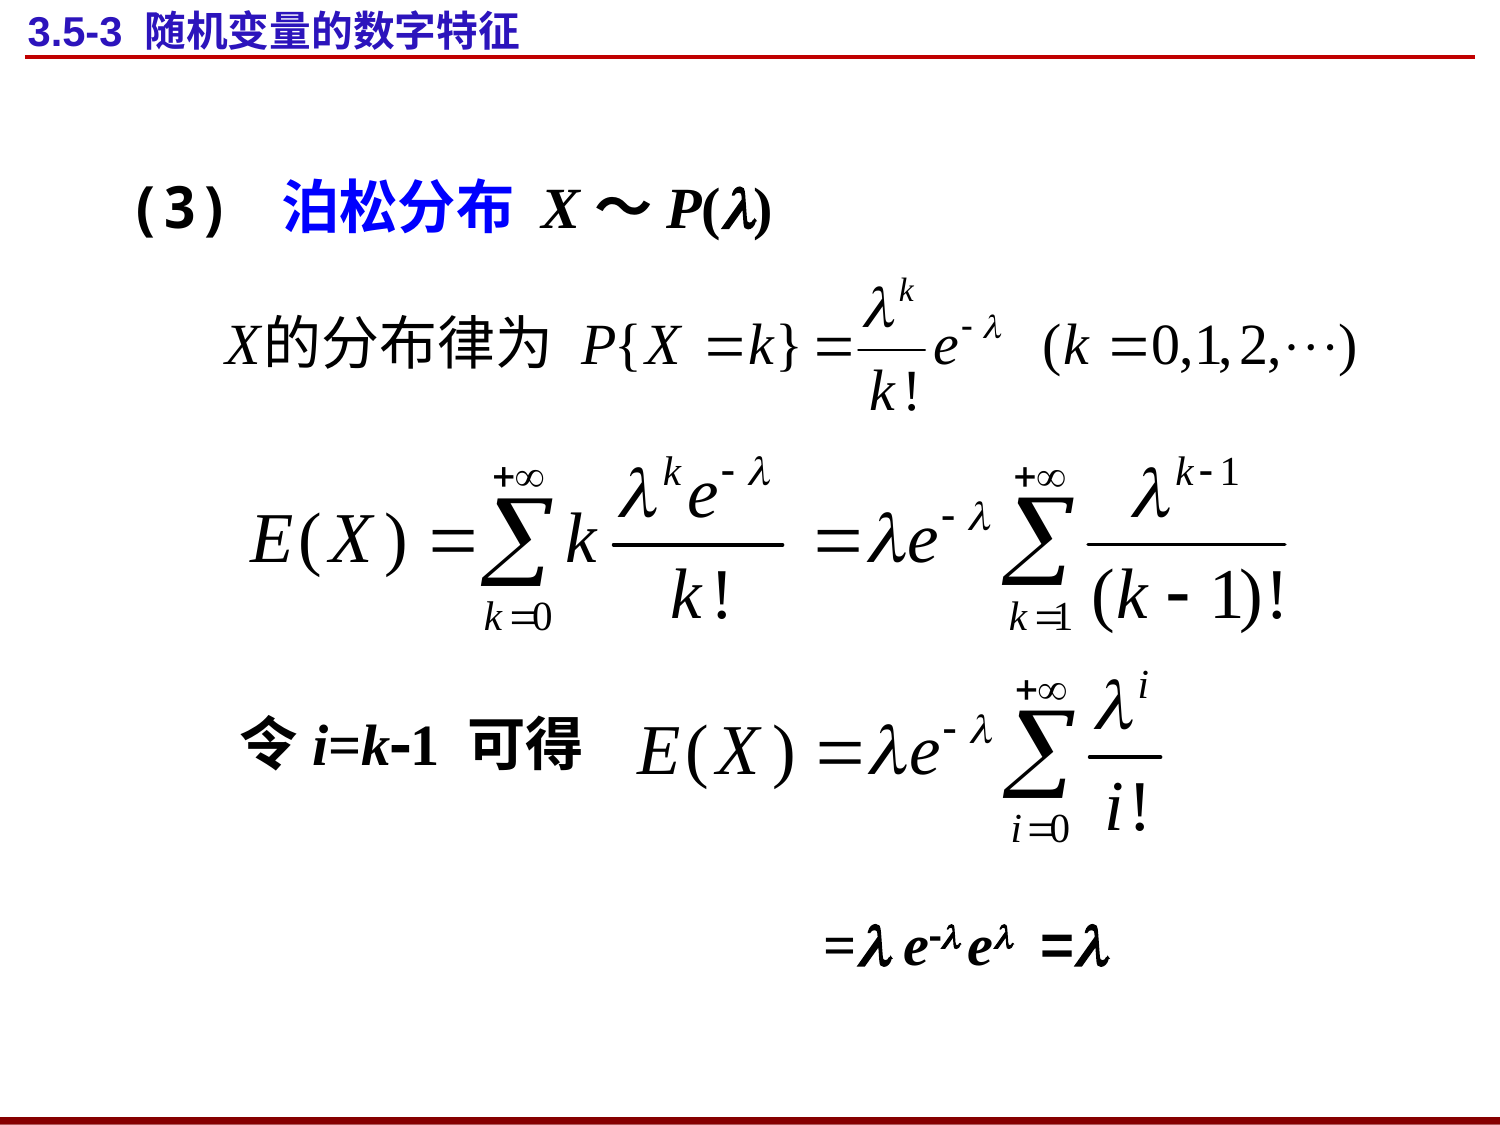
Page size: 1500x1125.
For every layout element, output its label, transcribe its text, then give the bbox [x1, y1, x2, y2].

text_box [212, 262, 1368, 422]
text_box 令i=k1 可得 [225, 699, 619, 785]
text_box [237, 437, 793, 645]
text_box (3) 泊松分布 X～P() [112, 162, 888, 246]
title 3.5-3 随机变量的数字特征 [12, 6, 1304, 53]
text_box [624, 649, 1175, 857]
text_box = e e [809, 900, 1025, 985]
text_box = [1025, 900, 1122, 985]
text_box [799, 437, 1297, 644]
